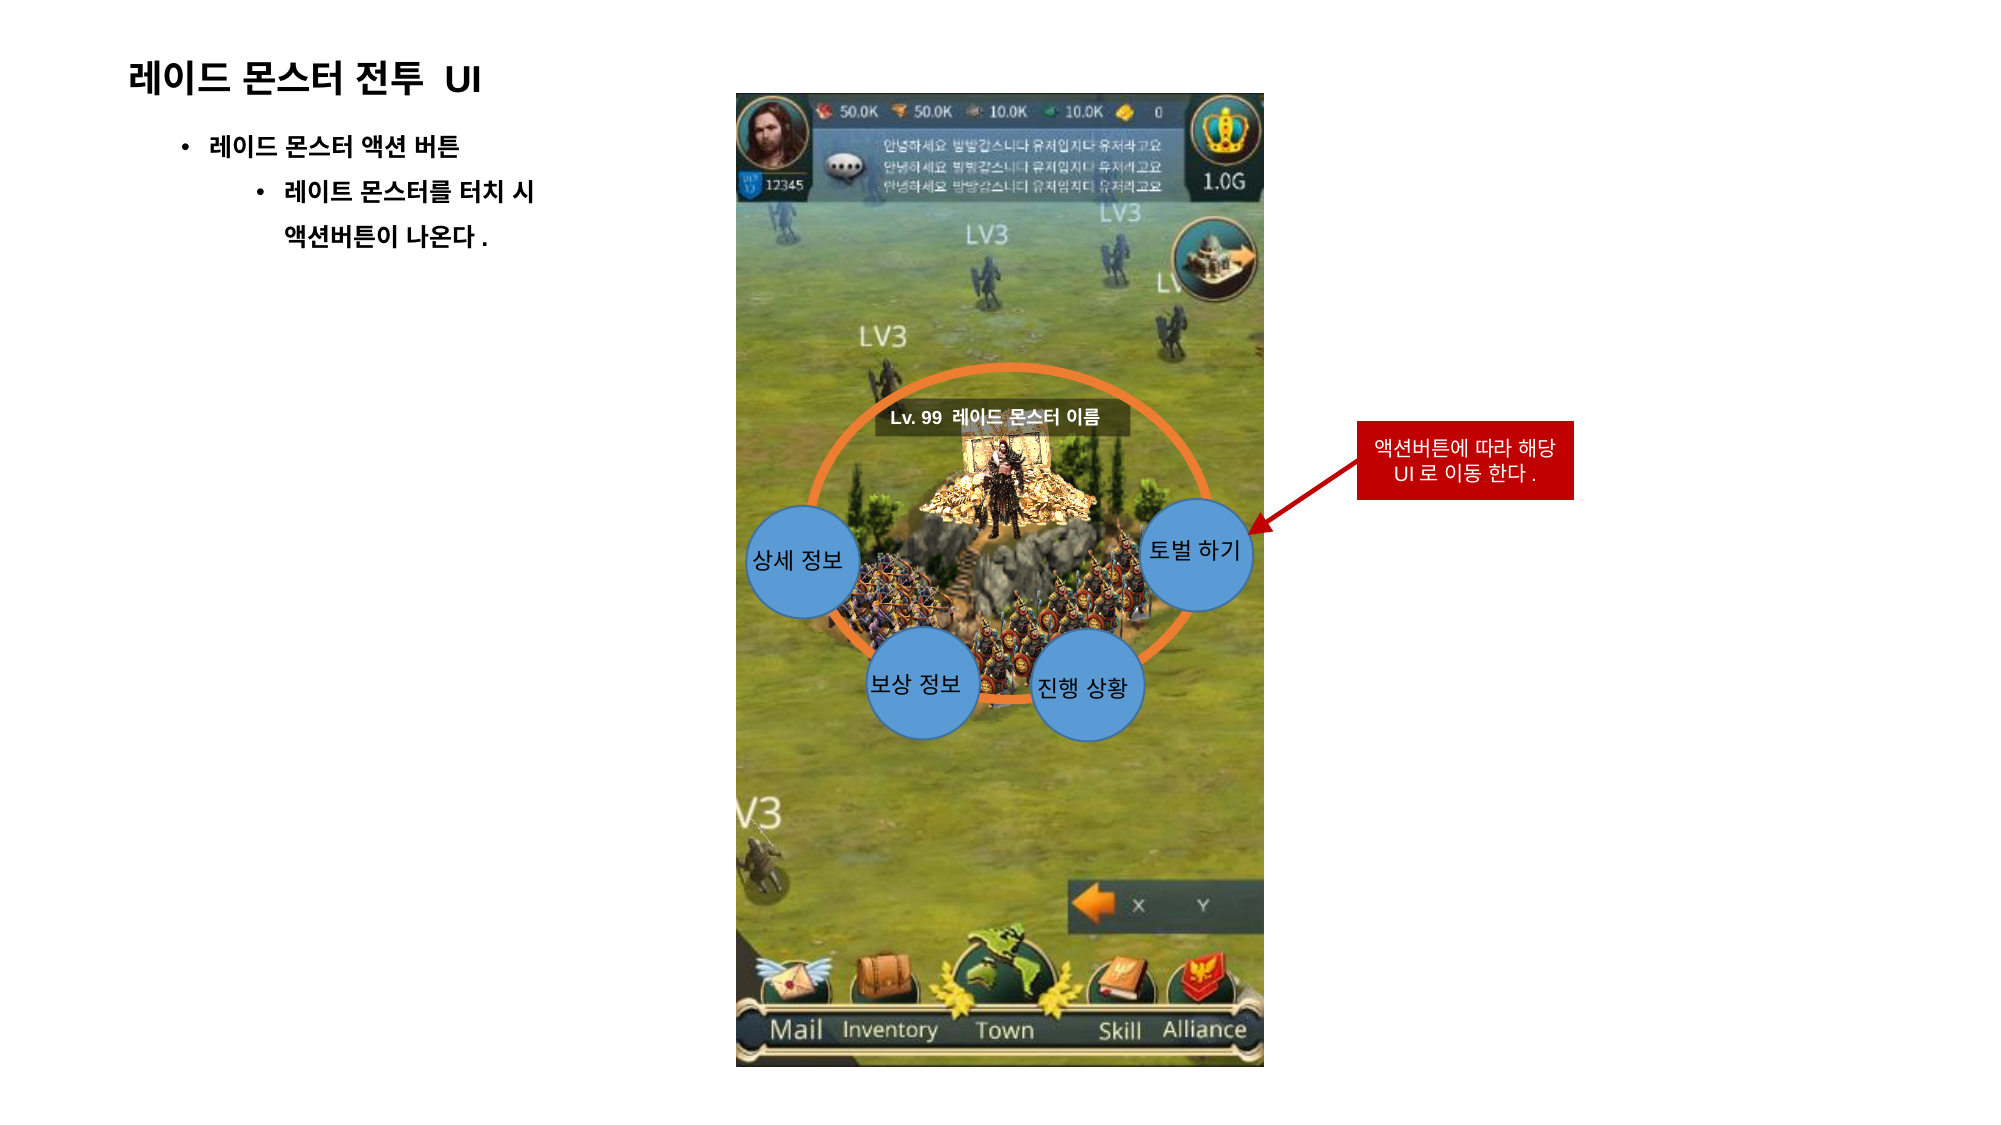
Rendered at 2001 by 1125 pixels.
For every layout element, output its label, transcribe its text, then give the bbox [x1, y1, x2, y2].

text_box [1247, 460, 1359, 536]
picture [736, 93, 1264, 1067]
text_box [782, 392, 1238, 725]
text_box 액션버튼에 따라 해당 UI로 이동 한다. [1358, 422, 1573, 499]
text_box 레이드 몬스터 전투 UI [113, 47, 527, 108]
text_box 레이드 몬스터 액션 버튼 레이트 몬스터를 터치 시 액션버튼이 나온다. [166, 109, 671, 261]
